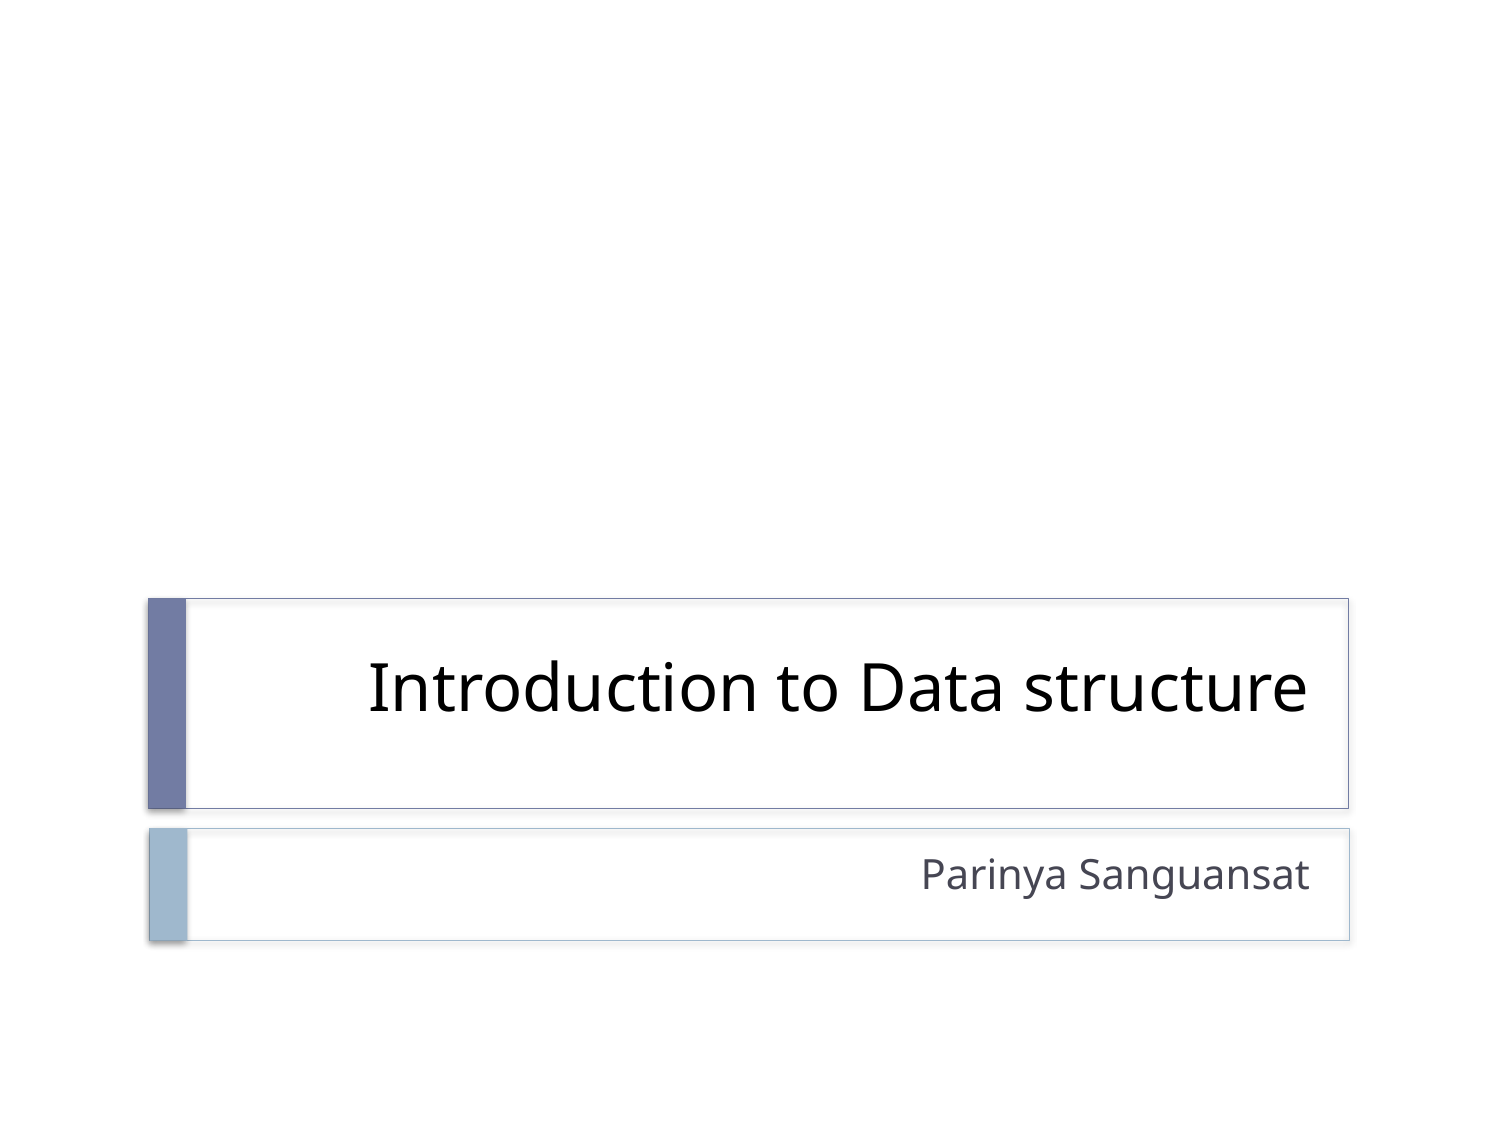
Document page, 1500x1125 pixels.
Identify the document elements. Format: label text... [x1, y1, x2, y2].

title Introduction to Data structure [200, 637, 1325, 800]
subtitle Parinya Sanguansat [200, 840, 1325, 929]
